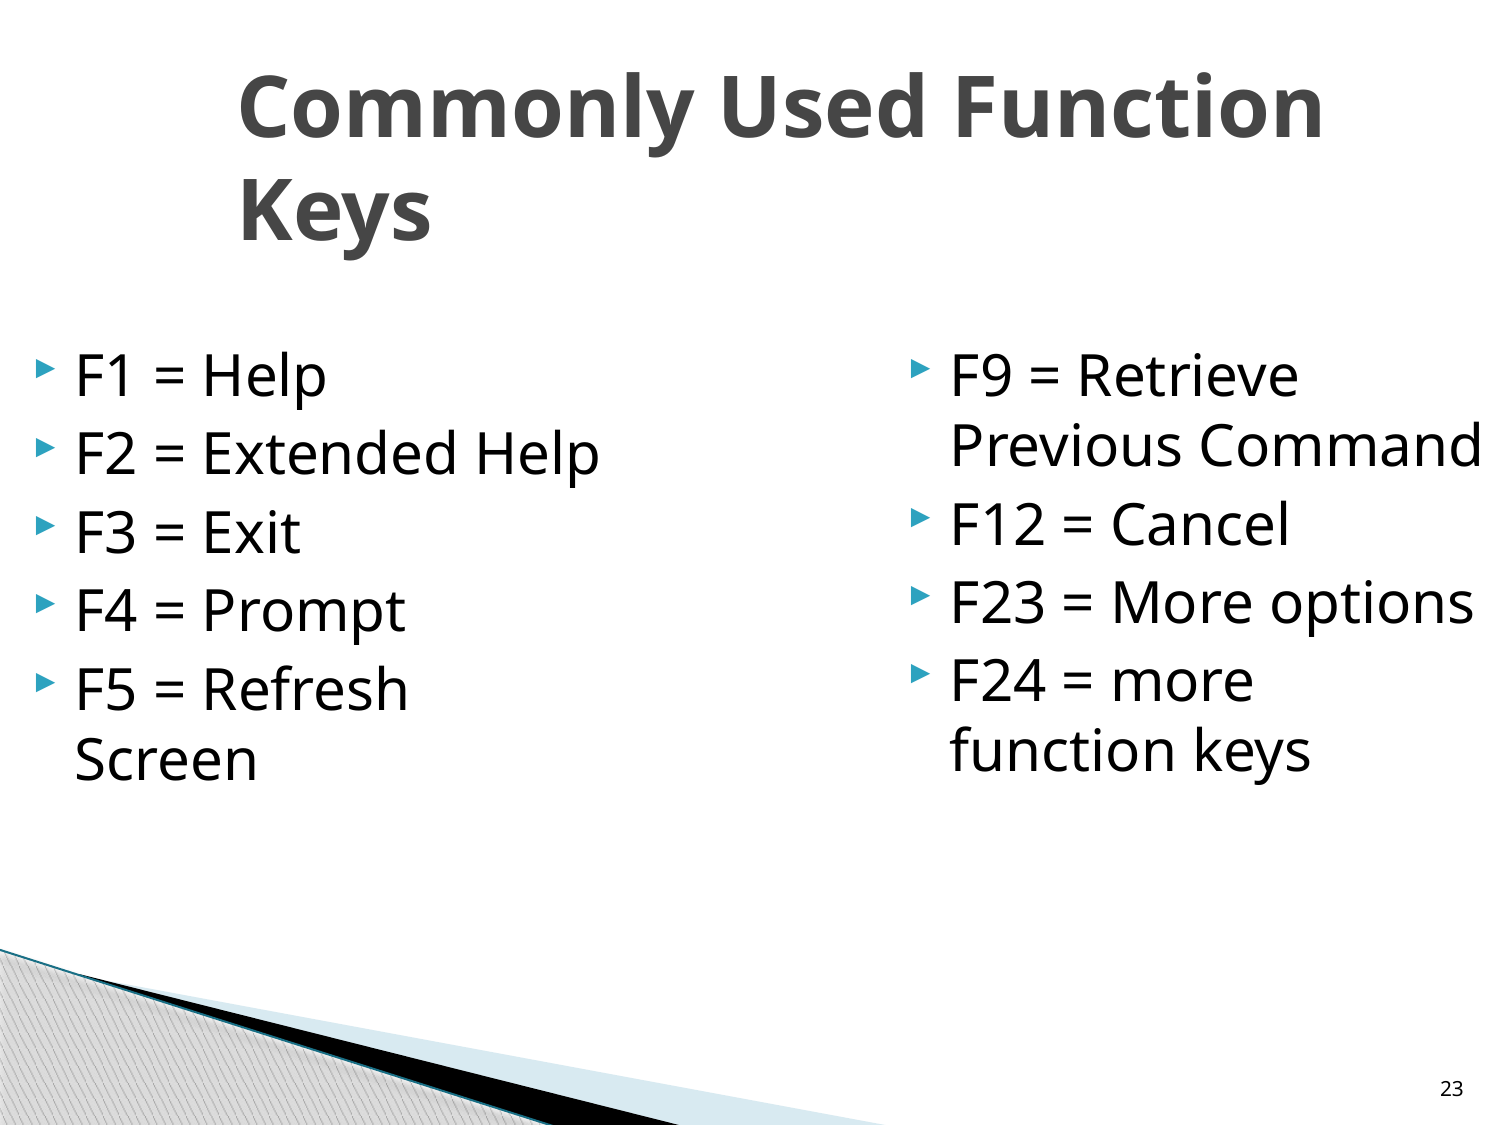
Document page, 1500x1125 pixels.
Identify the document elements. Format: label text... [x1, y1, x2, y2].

slide_number 23 [1418, 1051, 1479, 1112]
list F1 = Help F2 = Extended Help F3 = Exit F4 = Prompt F5 = Refresh Screen [0, 331, 625, 1006]
title Commonly Used Function Keys [221, 35, 1500, 275]
list F9 = Retrieve Previous Command F12 = Cancel F23 = More options F24 = more function keys [875, 331, 1500, 1006]
